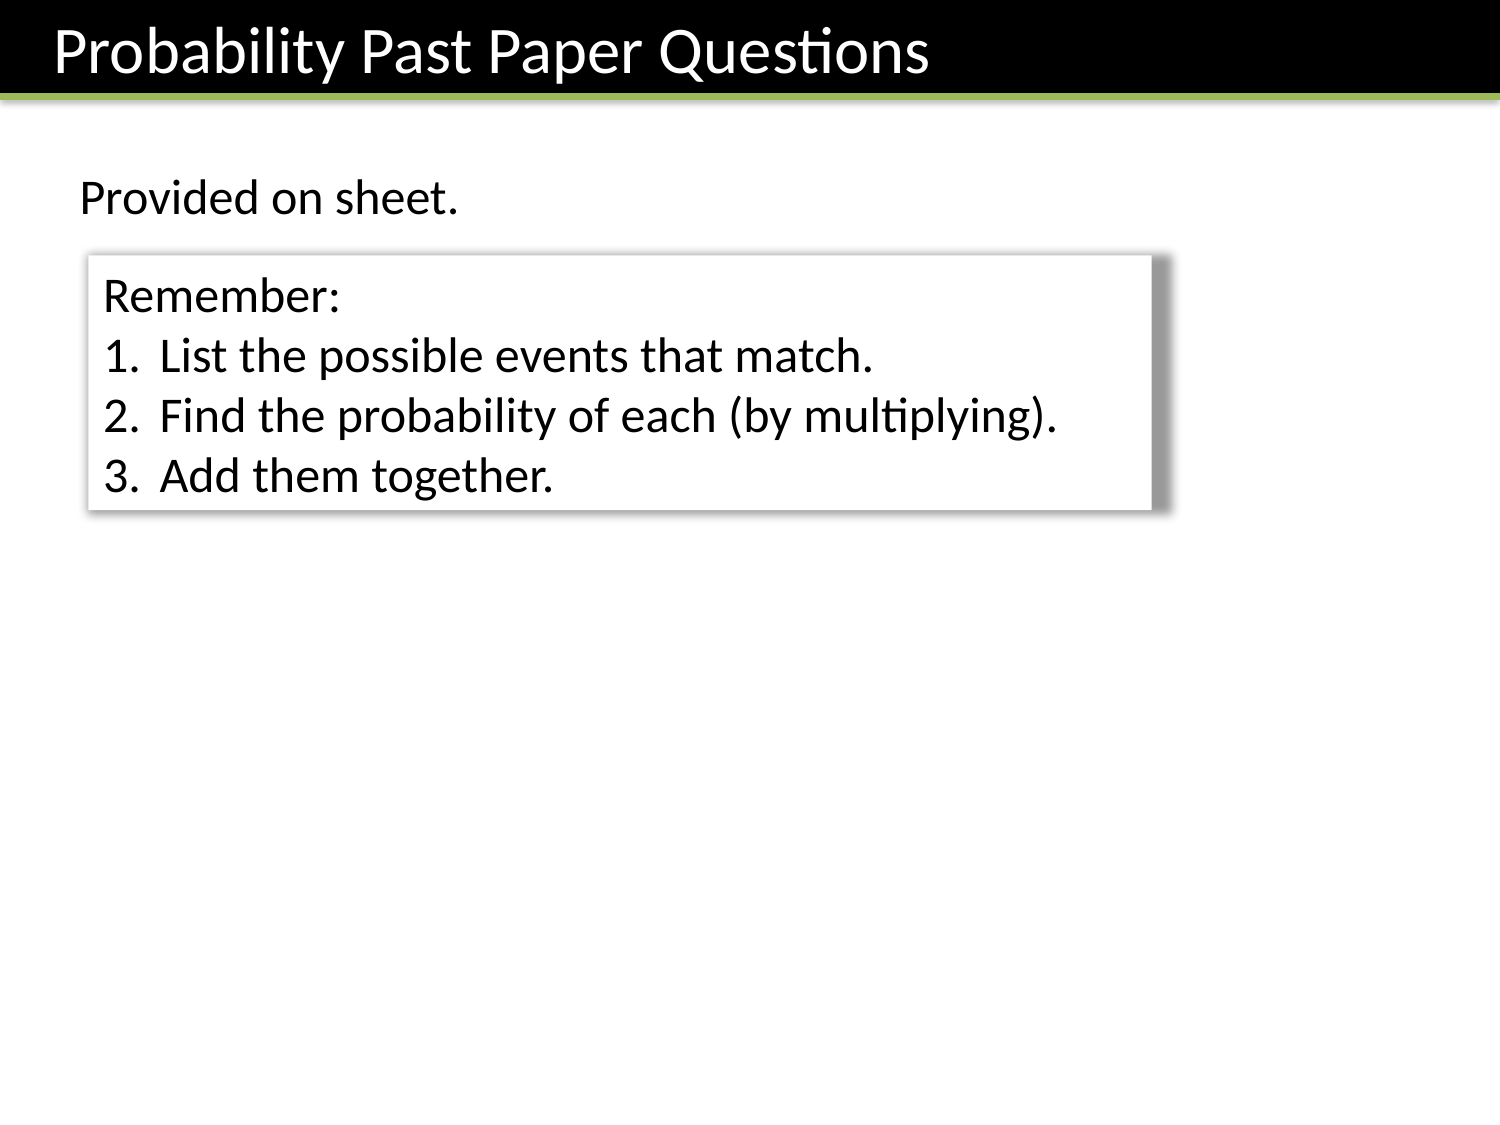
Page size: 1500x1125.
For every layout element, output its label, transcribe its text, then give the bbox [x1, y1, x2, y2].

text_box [0, 0, 1500, 99]
text_box Provided on sheet. [64, 156, 939, 232]
text_box Remember: List the possible events that match. Find the probability of each (by multiplying). Add them together. [88, 255, 1152, 511]
